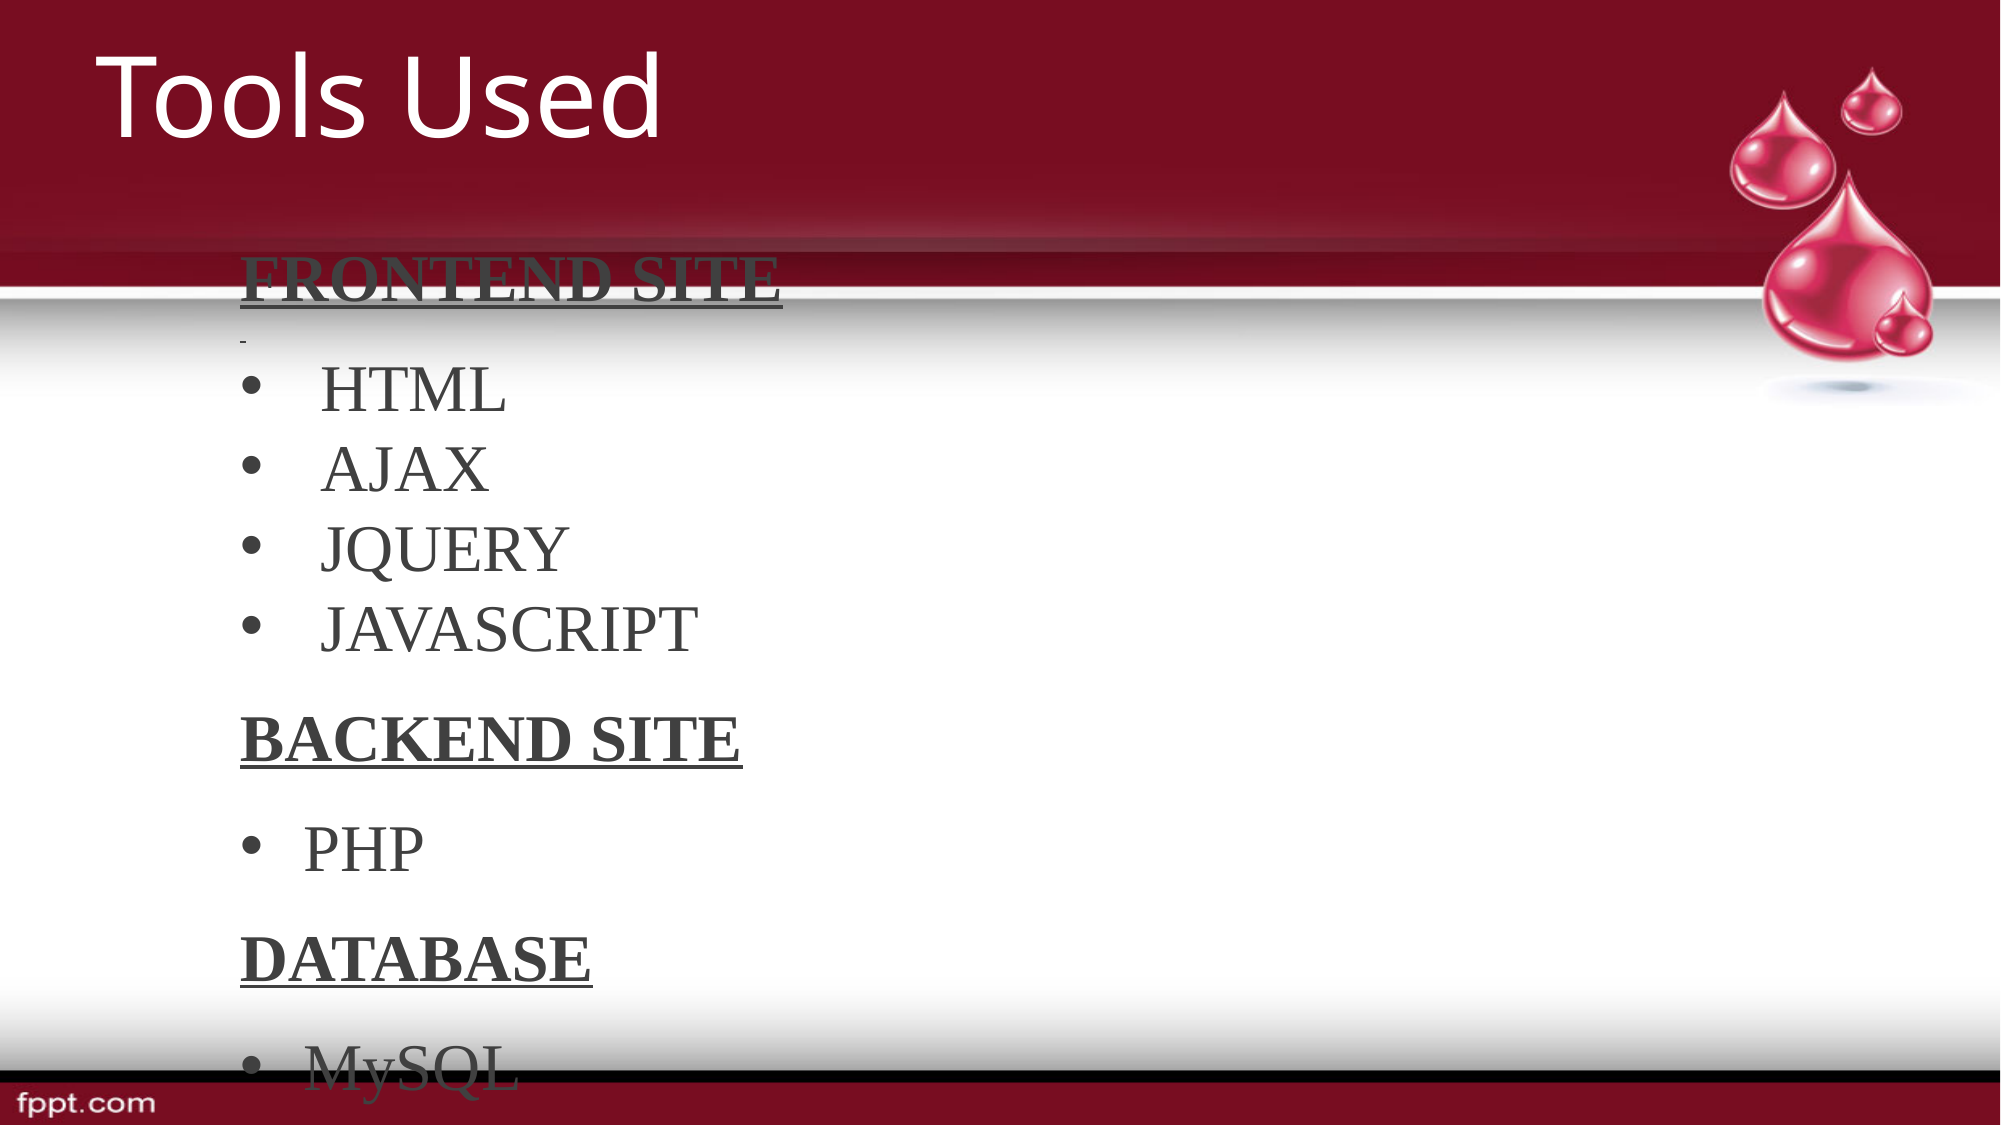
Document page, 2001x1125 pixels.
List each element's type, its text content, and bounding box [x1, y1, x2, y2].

text_box Tools Used [80, 18, 1081, 168]
picture [0, 0, 2001, 1125]
text_box FRONTEND SITE HTML AJAX JQUERY JAVASCRIPT BACKEND SITE PHP DATABASE MySQL [224, 227, 1866, 1125]
